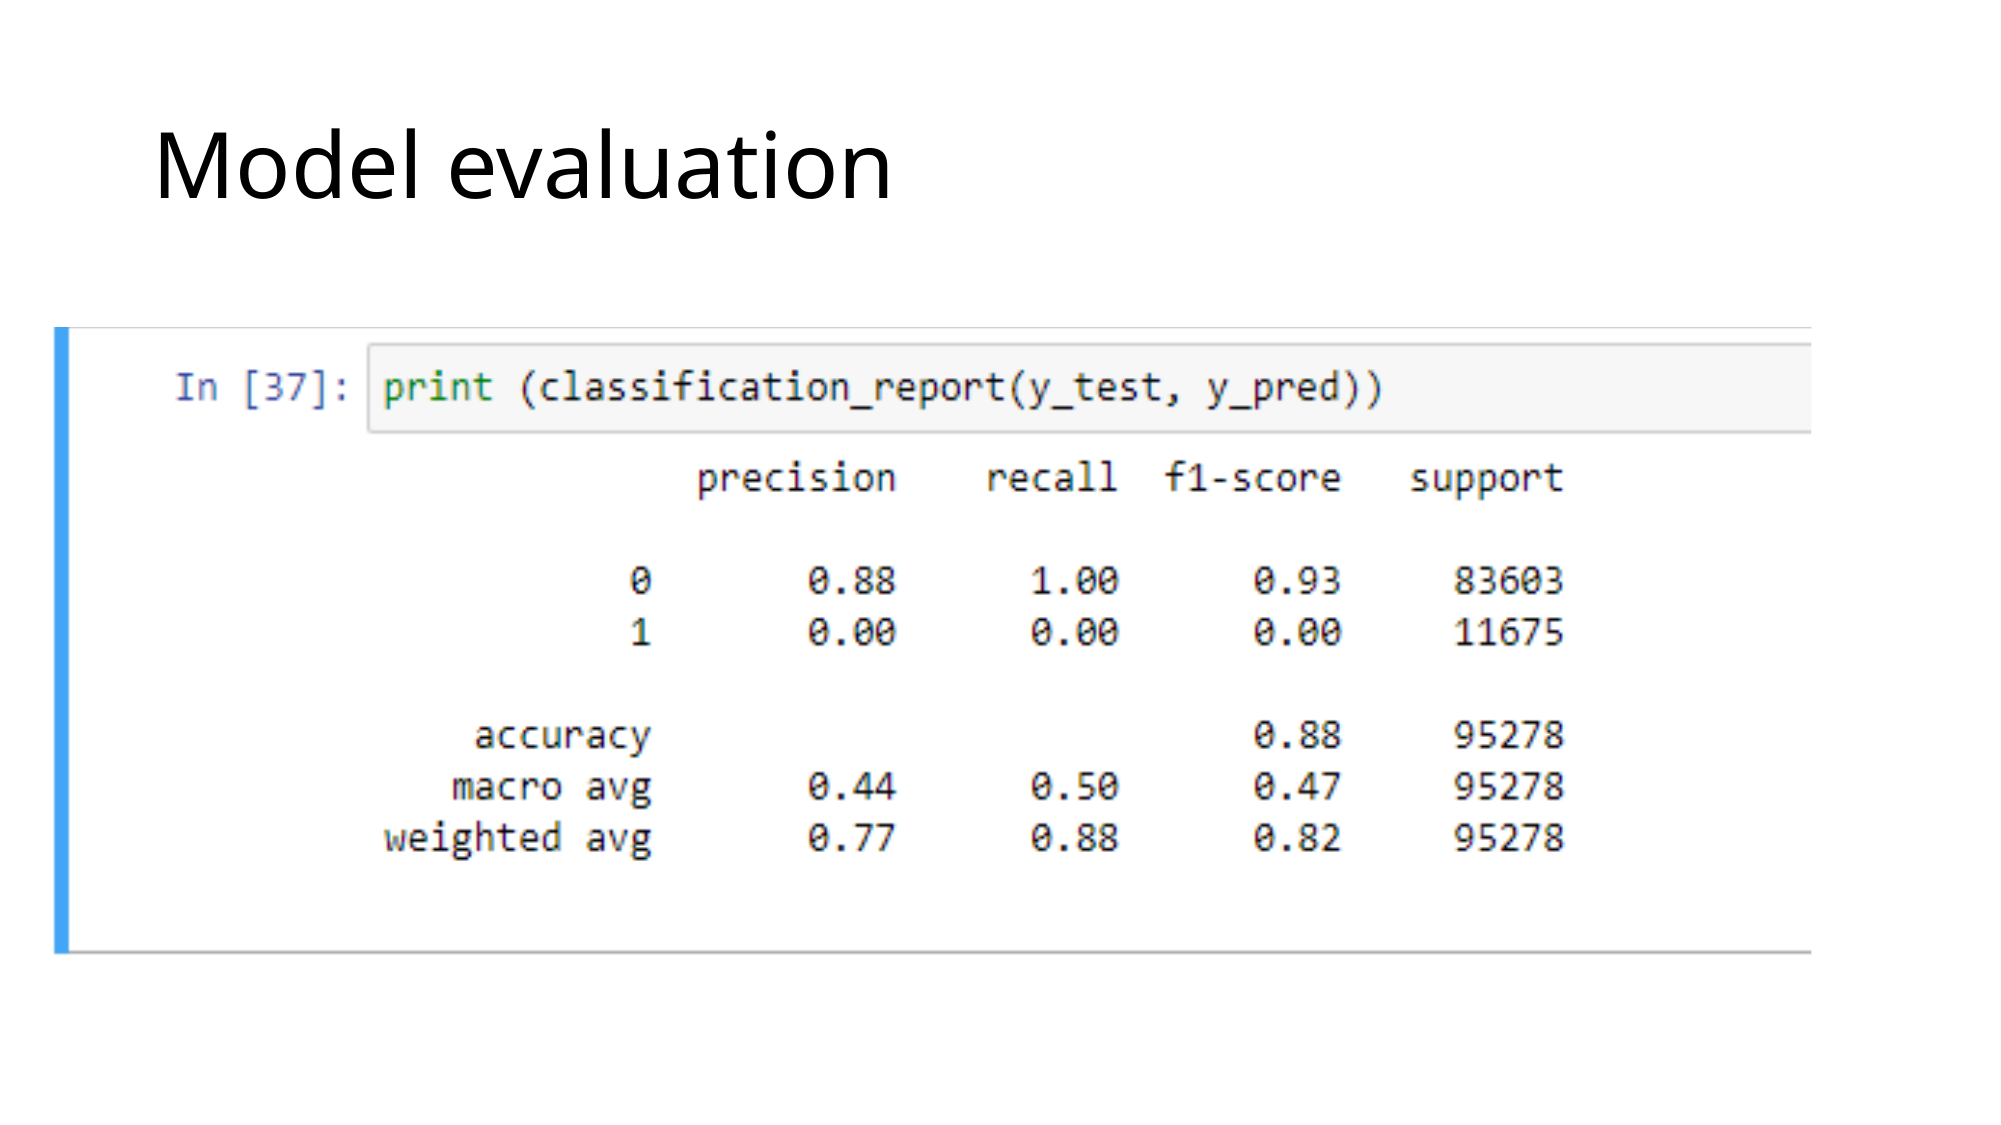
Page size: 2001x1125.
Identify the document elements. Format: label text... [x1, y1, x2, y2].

title Model evaluation [137, 59, 1863, 278]
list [51, 327, 1812, 959]
